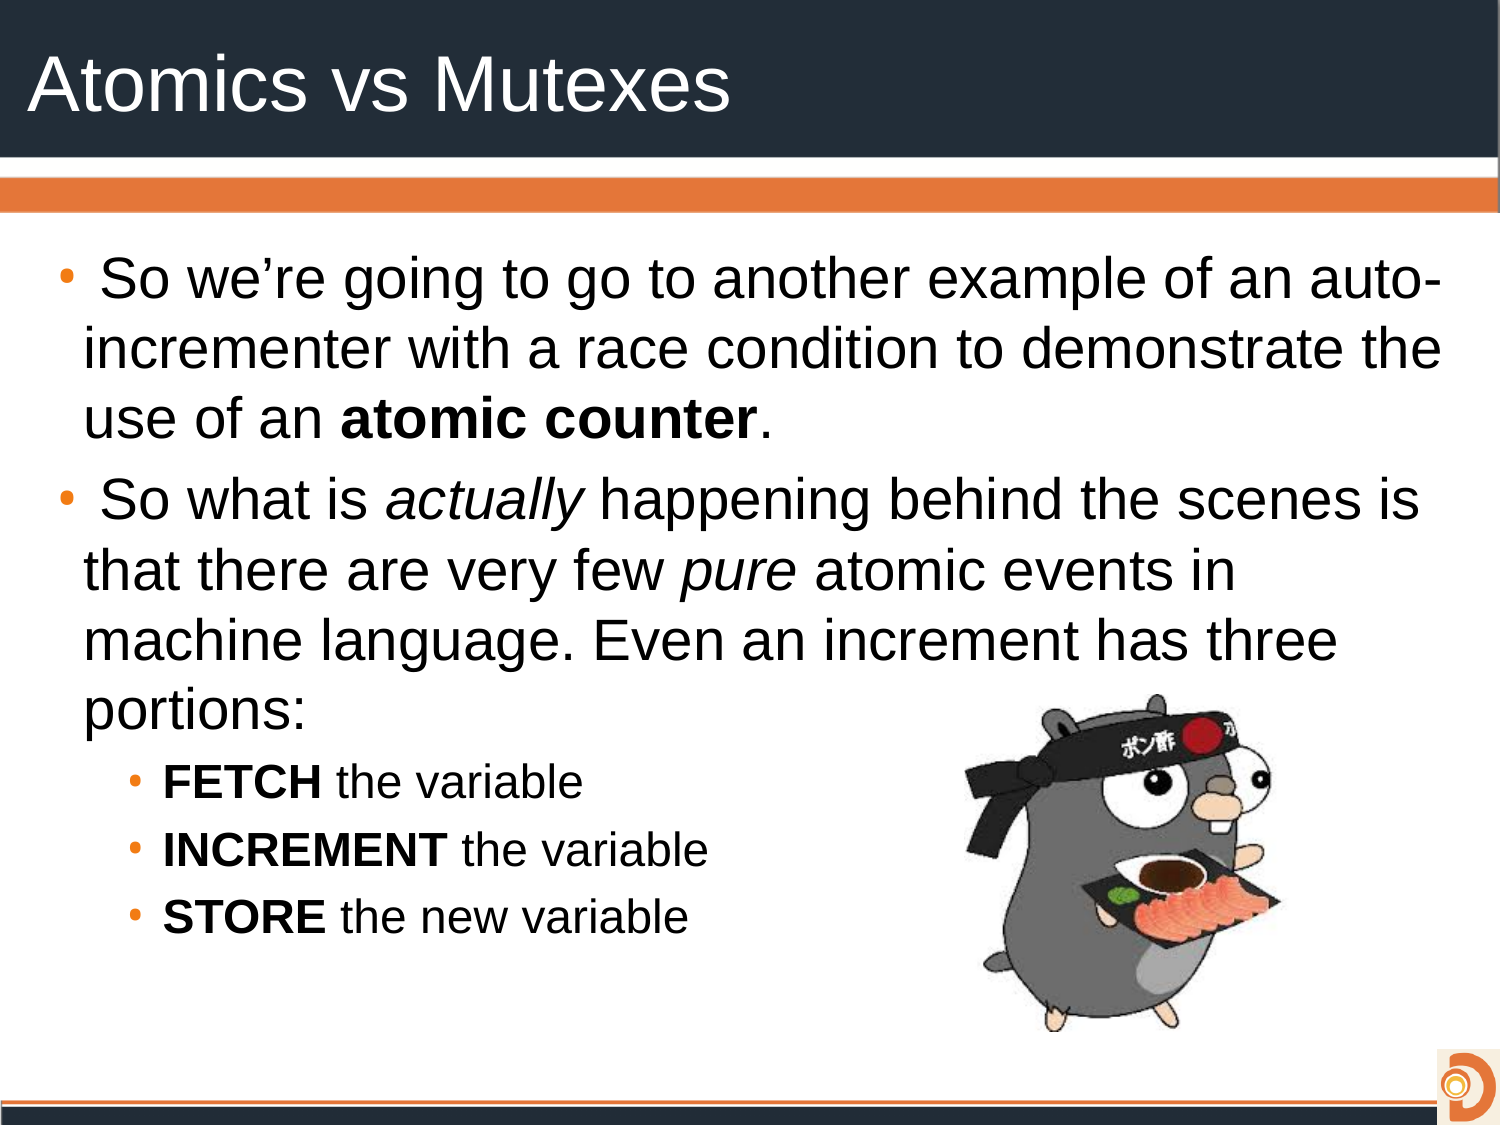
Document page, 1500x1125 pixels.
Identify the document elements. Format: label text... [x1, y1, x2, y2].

picture [0, 0, 1500, 213]
list So we’re going to go to another example of an auto-incrementer with a race condition to demonstrate the use of an atomic counter. So what is actually happening behind the scenes is that there are very few pure atomic events in machine language. Even an increment has three portions: FETCH the variable INCREMENT the variable STORE the new variable [12, 224, 1488, 1050]
picture [2, 1049, 1500, 1125]
title Atomics vs Mutexes [12, 24, 1488, 136]
picture [964, 694, 1302, 1032]
